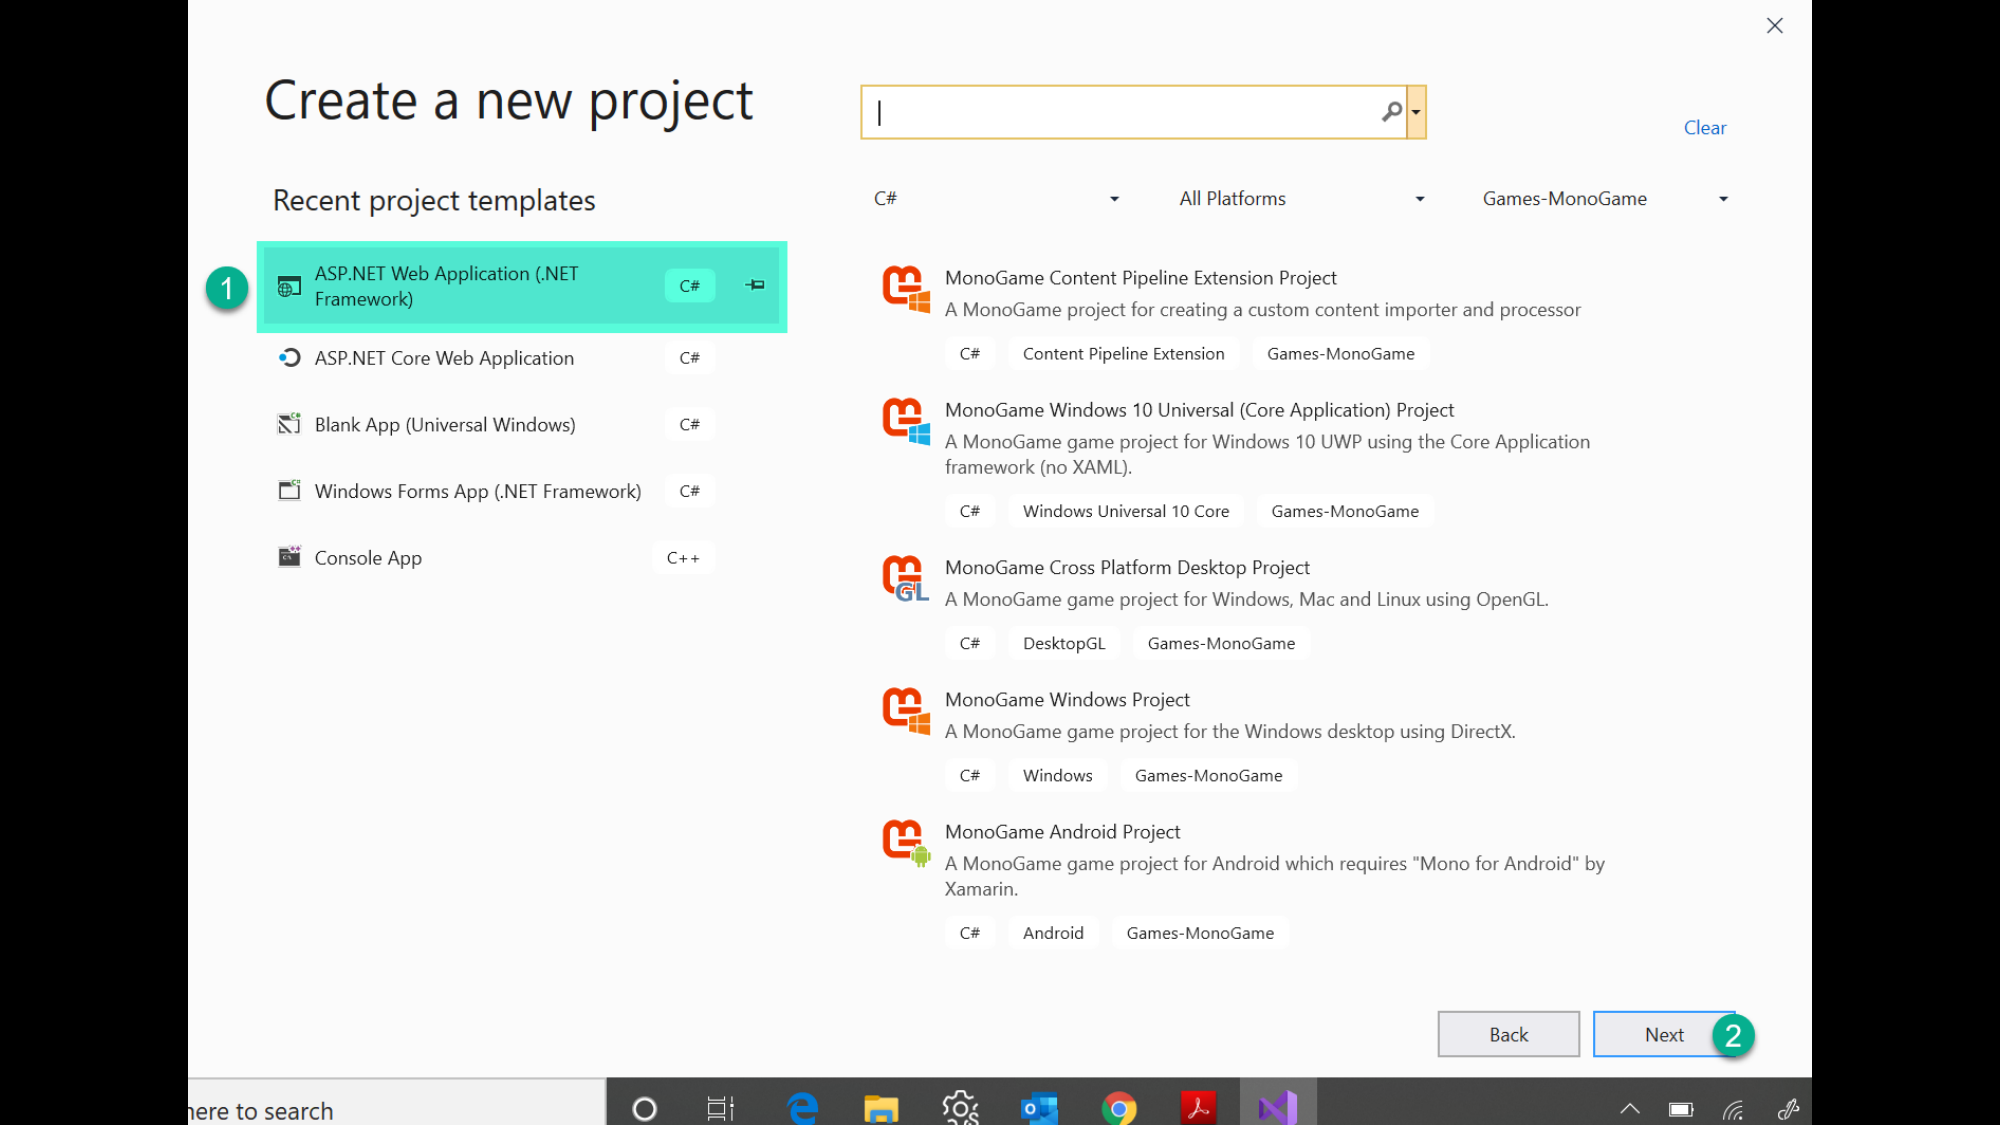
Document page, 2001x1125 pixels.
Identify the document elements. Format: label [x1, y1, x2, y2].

picture [188, 0, 1812, 1125]
